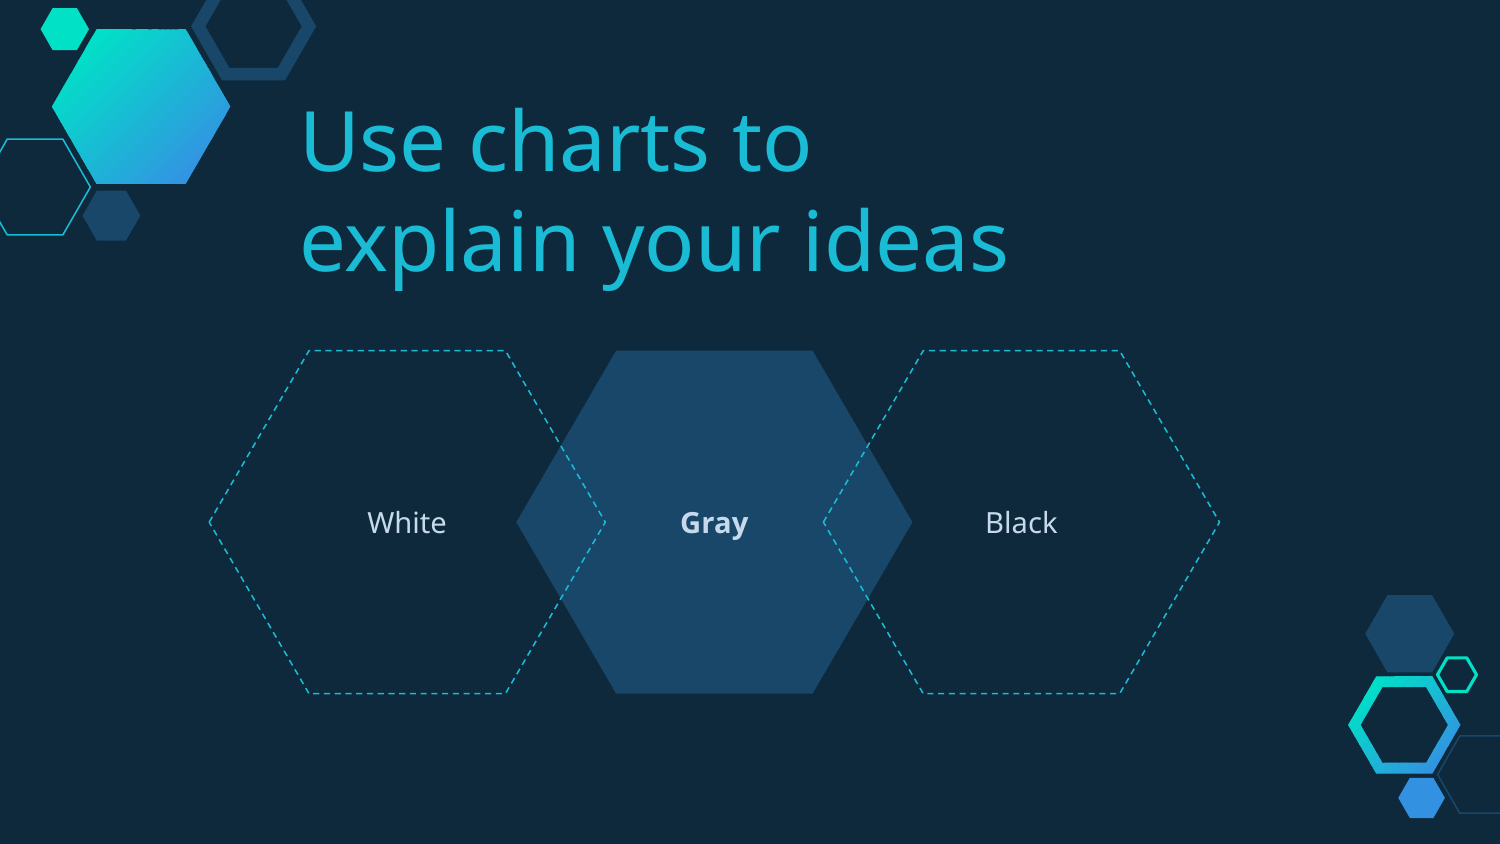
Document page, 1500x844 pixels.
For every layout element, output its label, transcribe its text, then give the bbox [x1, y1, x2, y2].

title Use charts to explain your ideas [284, 197, 1096, 304]
text_box Gray [561, 350, 868, 694]
text_box White [209, 350, 606, 694]
text_box Black [823, 350, 1220, 694]
